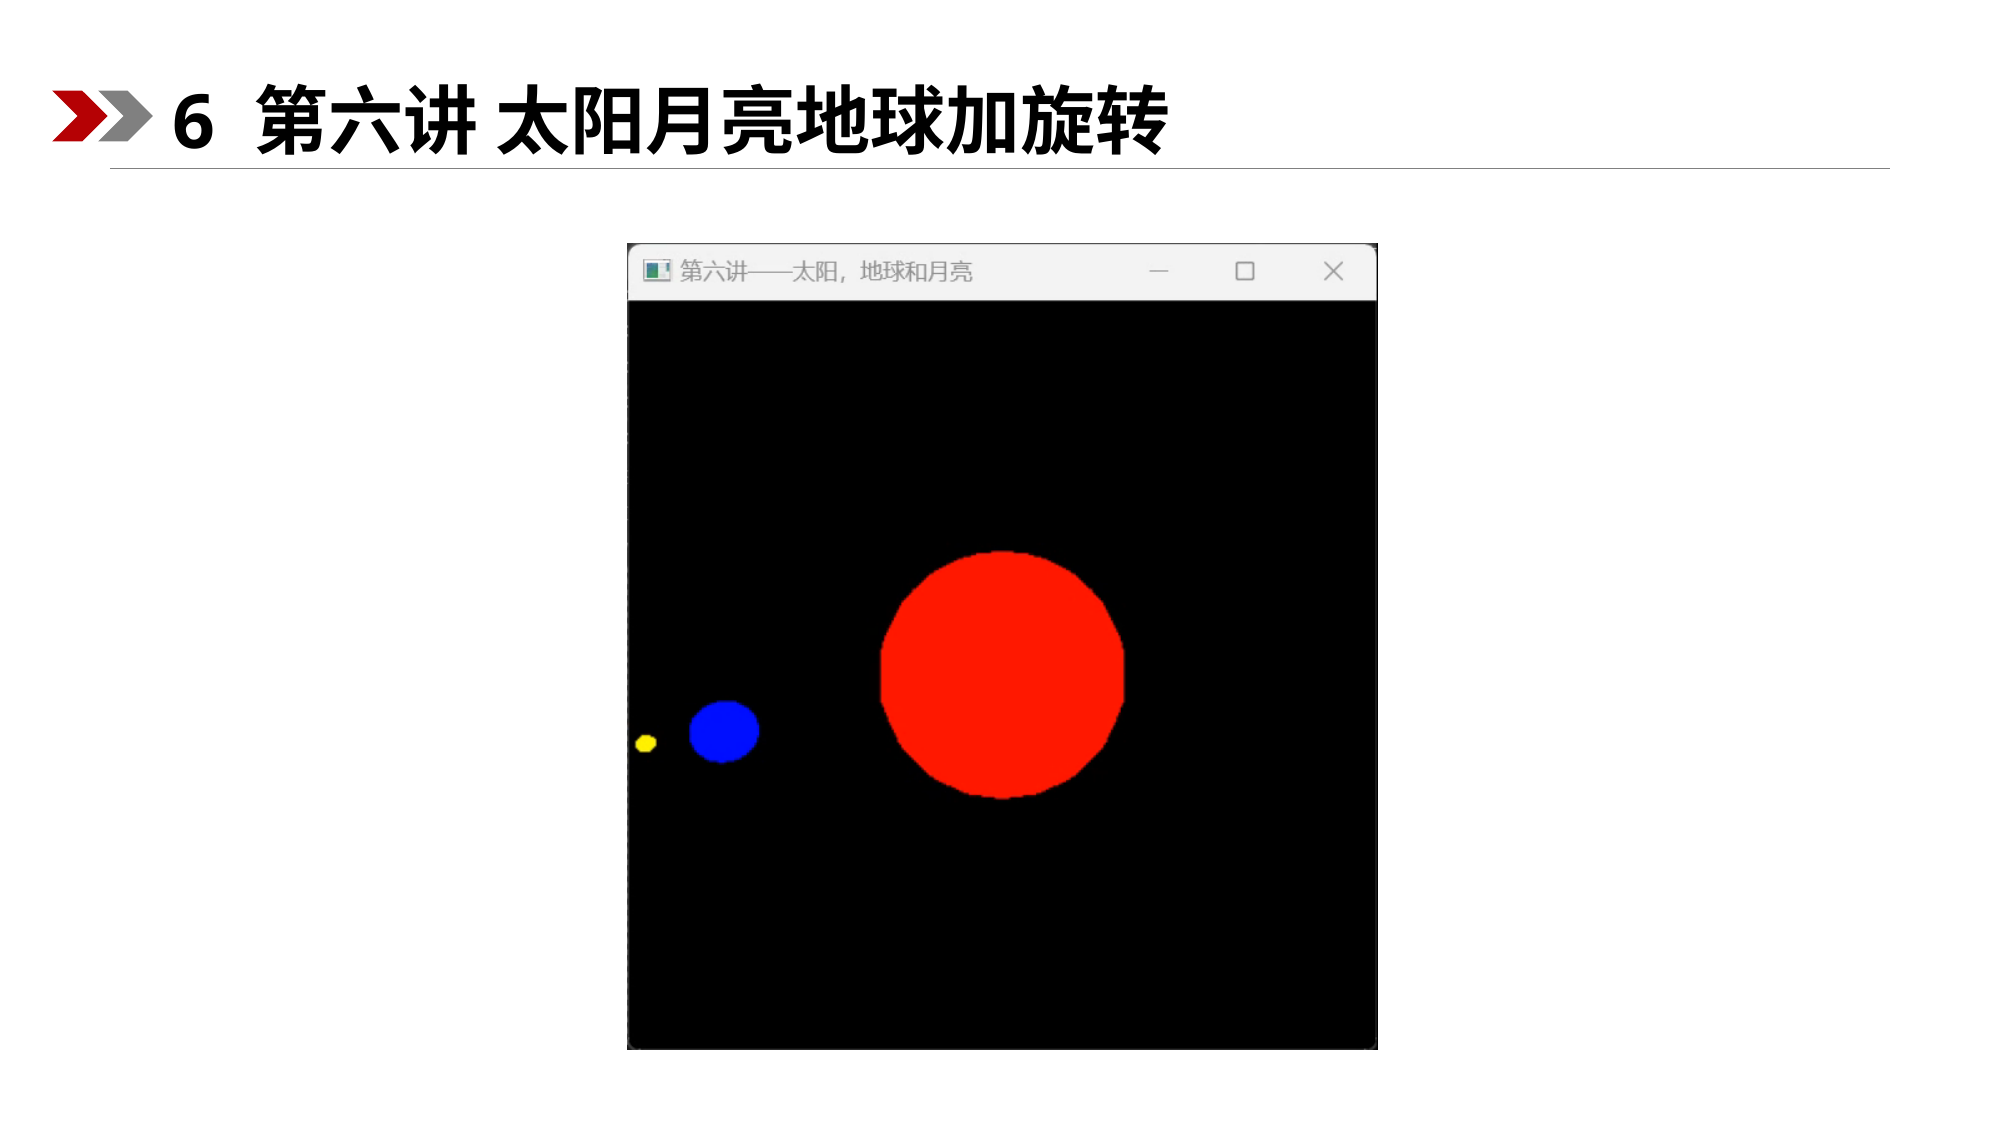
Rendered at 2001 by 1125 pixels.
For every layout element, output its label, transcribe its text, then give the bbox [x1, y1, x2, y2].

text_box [626, 242, 1379, 1051]
text_box 6 第六讲 太阳月亮地球加旋转 [157, 65, 1186, 171]
